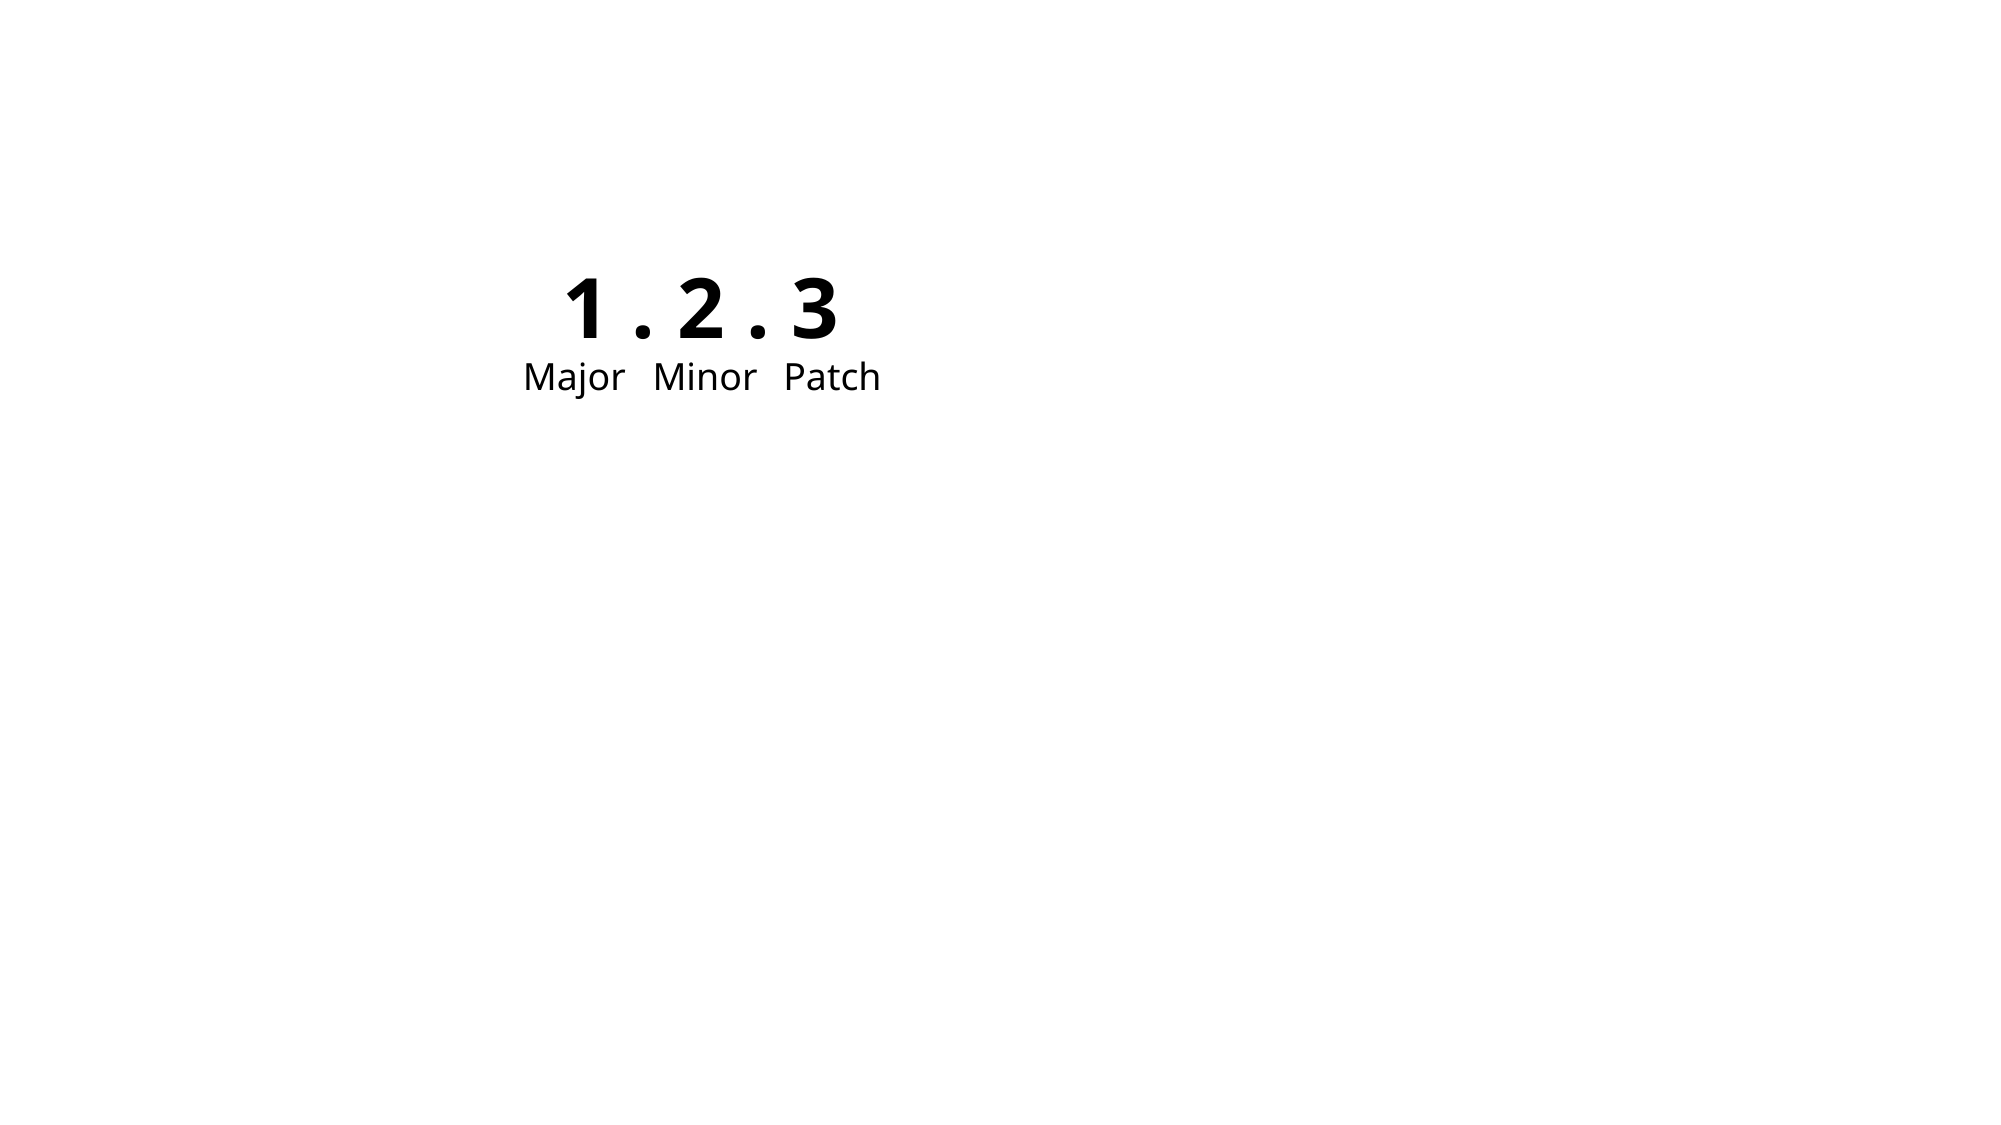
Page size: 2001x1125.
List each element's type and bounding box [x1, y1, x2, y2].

text_box [509, 247, 894, 407]
